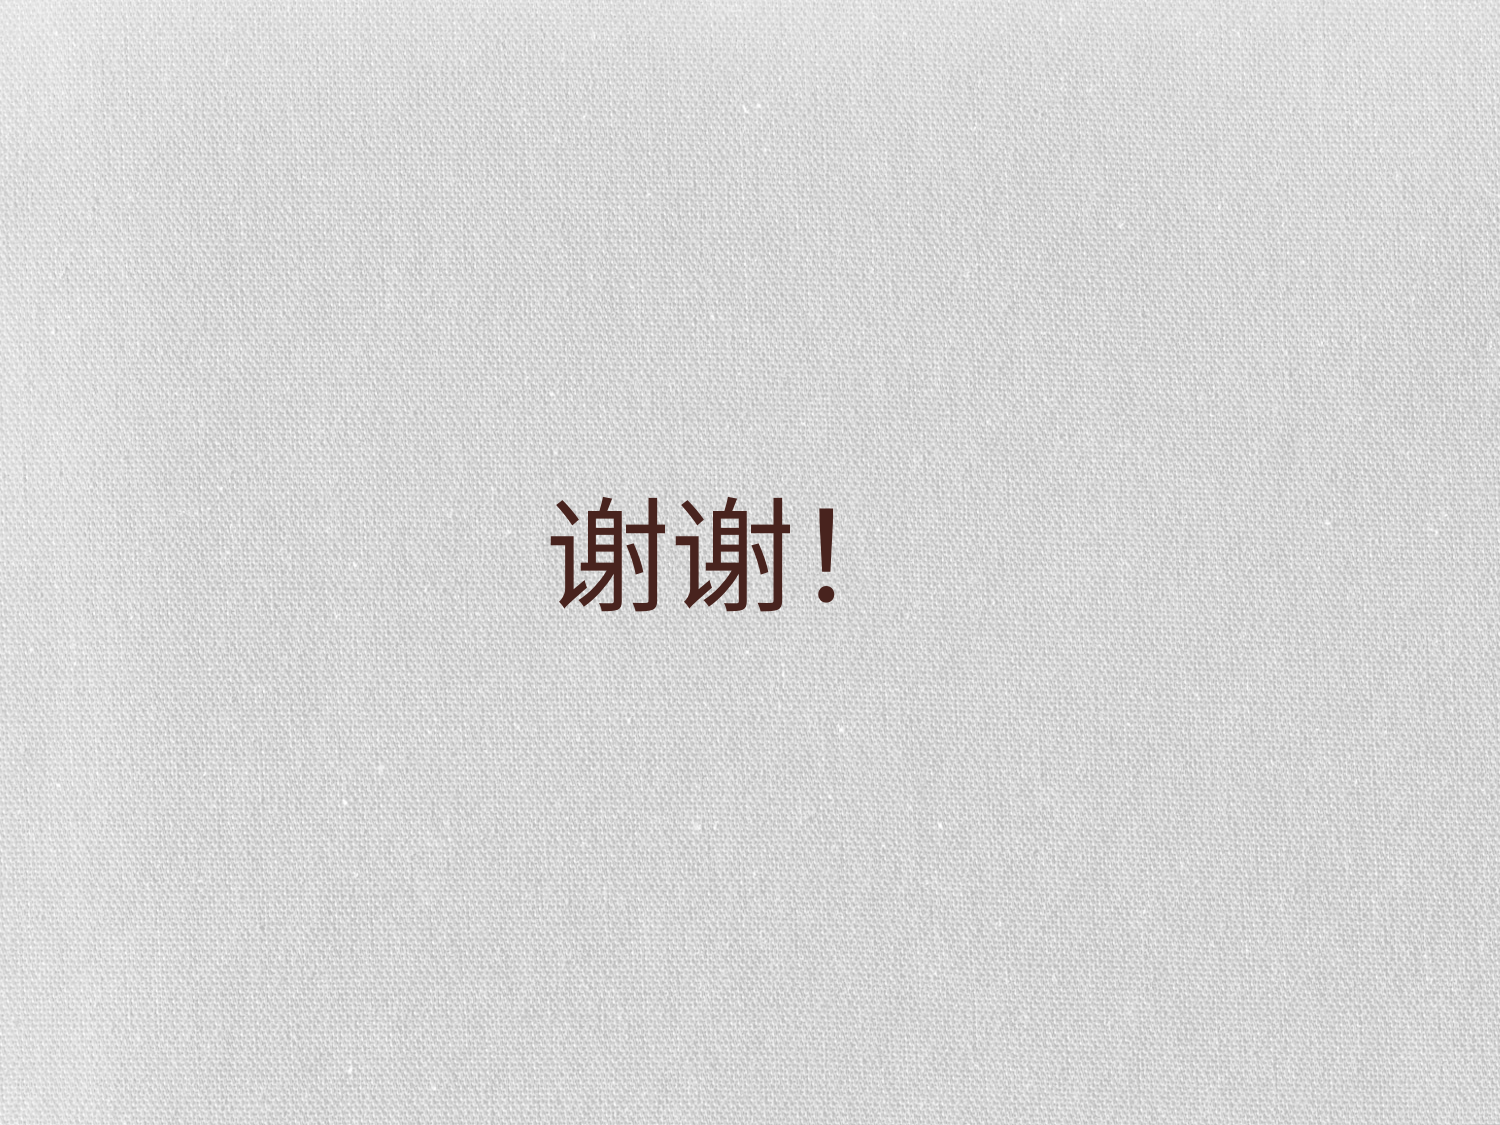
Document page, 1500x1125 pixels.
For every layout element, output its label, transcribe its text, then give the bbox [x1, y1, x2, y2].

title 谢谢！ [28, 335, 1438, 636]
